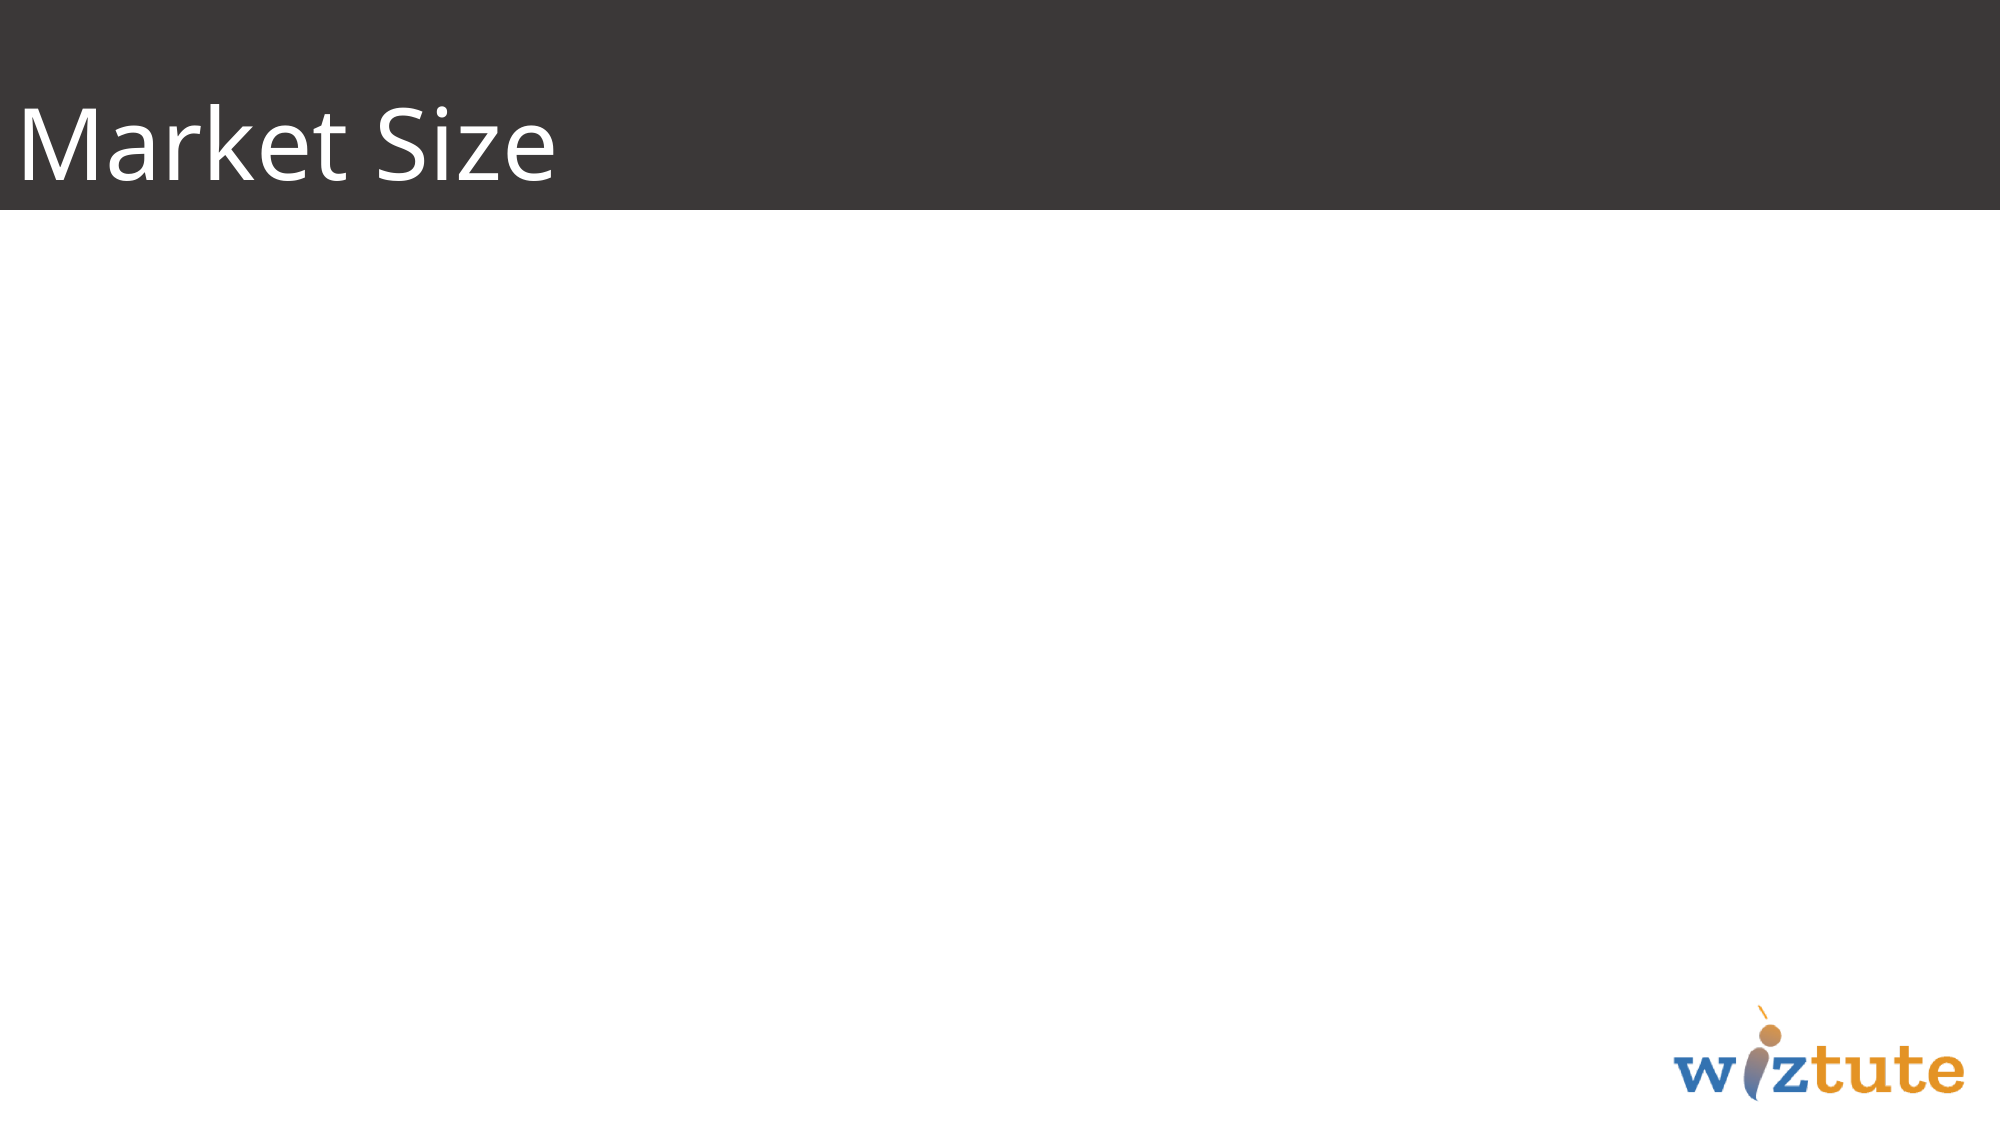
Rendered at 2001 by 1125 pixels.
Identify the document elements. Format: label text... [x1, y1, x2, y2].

title Market Size [0, 0, 2000, 210]
picture [1671, 1002, 1967, 1110]
